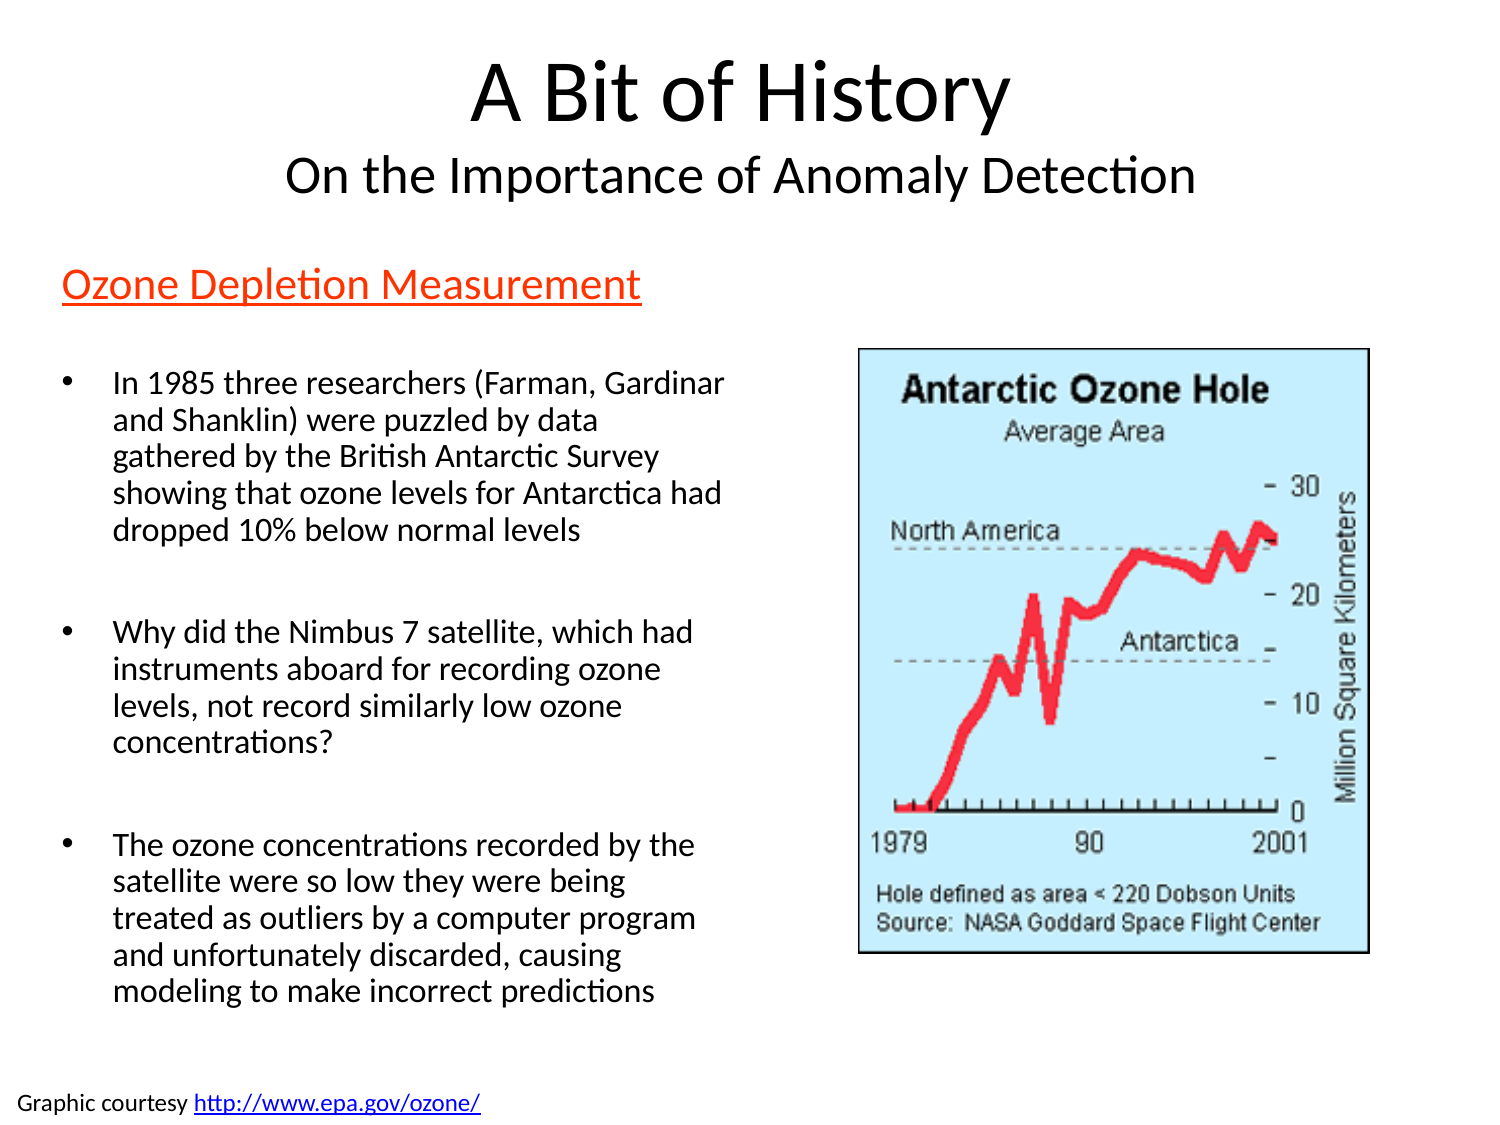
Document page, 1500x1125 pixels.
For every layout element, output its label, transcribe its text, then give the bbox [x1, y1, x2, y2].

title A Bit of History On the Importance of Anomaly Detection [62, 24, 1421, 213]
text_box Graphic courtesy http://www.epa.gov/ozone/ [2, 1079, 496, 1124]
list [857, 348, 1370, 954]
list Ozone Depletion Measurement In 1985 three researchers (Farman, Gardinar and Shanklin) were puzzled by data gathered by the British Antarctic Survey showing that ozone levels for Antarctica had dropped 10% below normal levels Why did the Nimbus 7 satellite, which had instruments aboard for recording ozone levels, not record similarly low ozone concentrations? The ozone concentrations recorded by the satellite were so low they were being treated as outliers by a computer program and unfortunately discarded, causing modeling to make incorrect predictions [46, 253, 742, 1050]
